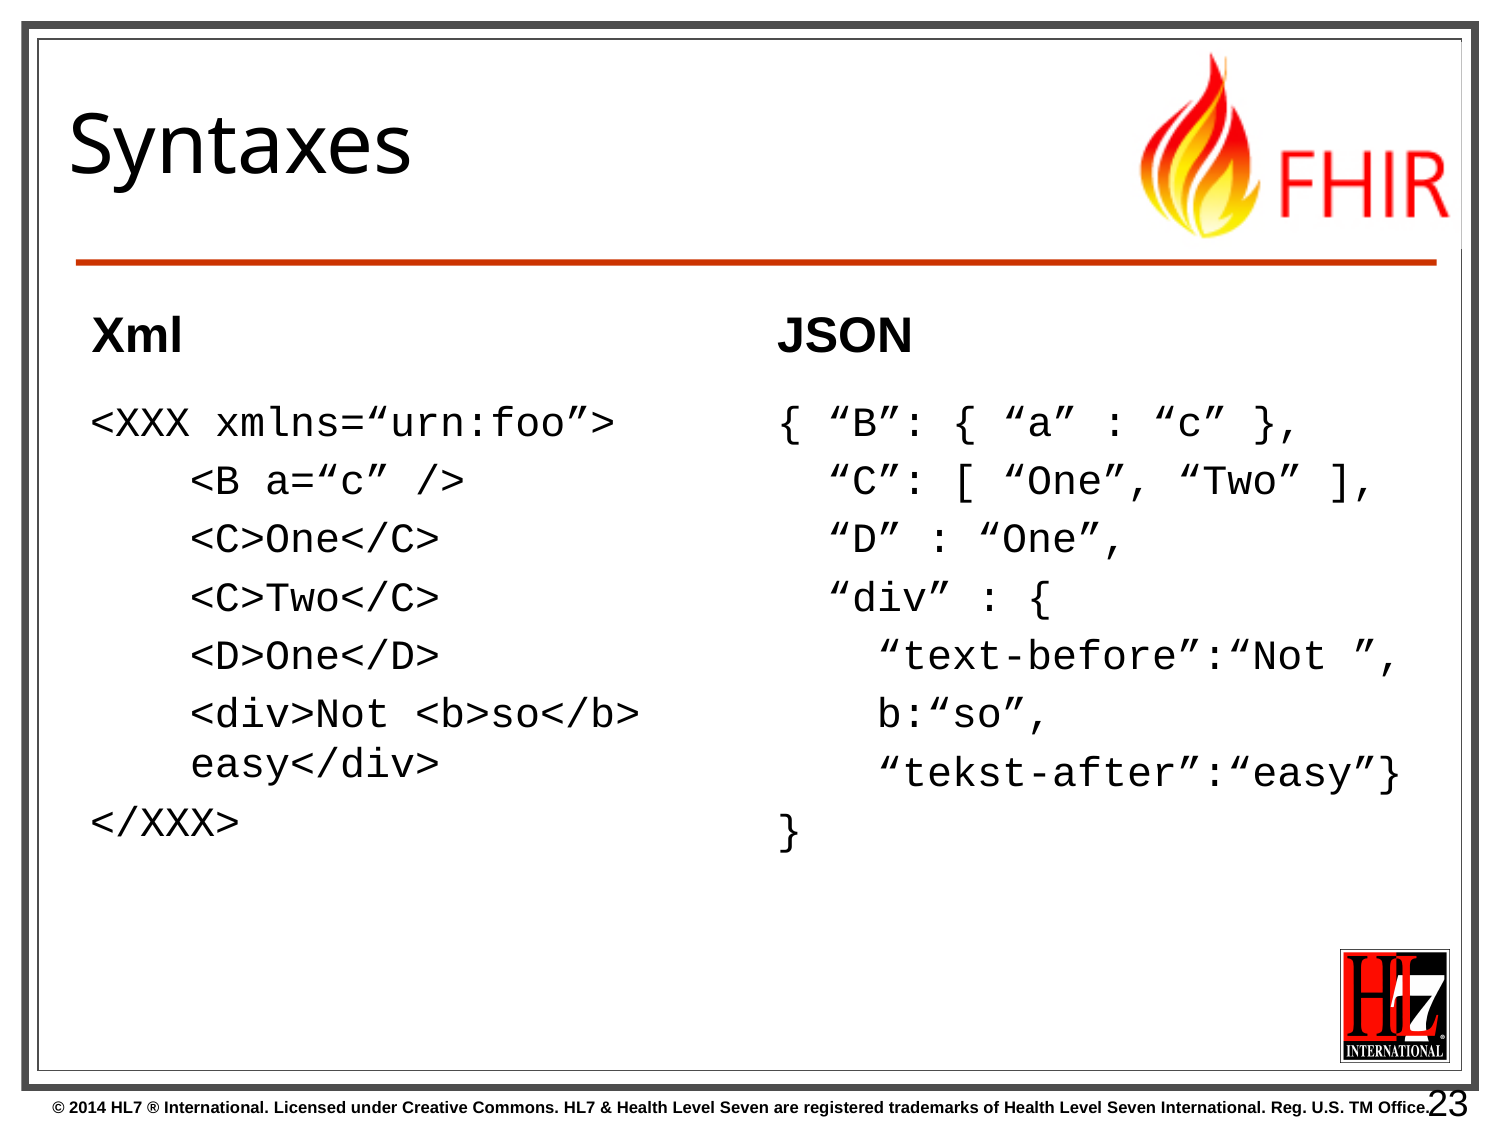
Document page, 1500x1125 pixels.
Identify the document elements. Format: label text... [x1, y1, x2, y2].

list JSON [761, 280, 1425, 386]
list <XXX xmlns=“urn:foo”> <B a=“c” /> <C>One</C> <C>Two</C> <D>One</D> <div>Not <b>so</b> easy</div> </XXX> [75, 386, 738, 1059]
slide_number 23 [1412, 1071, 1500, 1125]
list { “B”: { “a” : “c” }, “C”: [ “One”, “Two” ], “D” : “One”, “div” : { “text-before”:“Not ”, b:“so”, “tekst-after”:“easy”} } [761, 386, 1425, 1059]
picture [1340, 949, 1450, 1063]
title Syntaxes [53, 54, 1128, 244]
picture [1128, 42, 1462, 249]
list Xml [76, 280, 740, 386]
